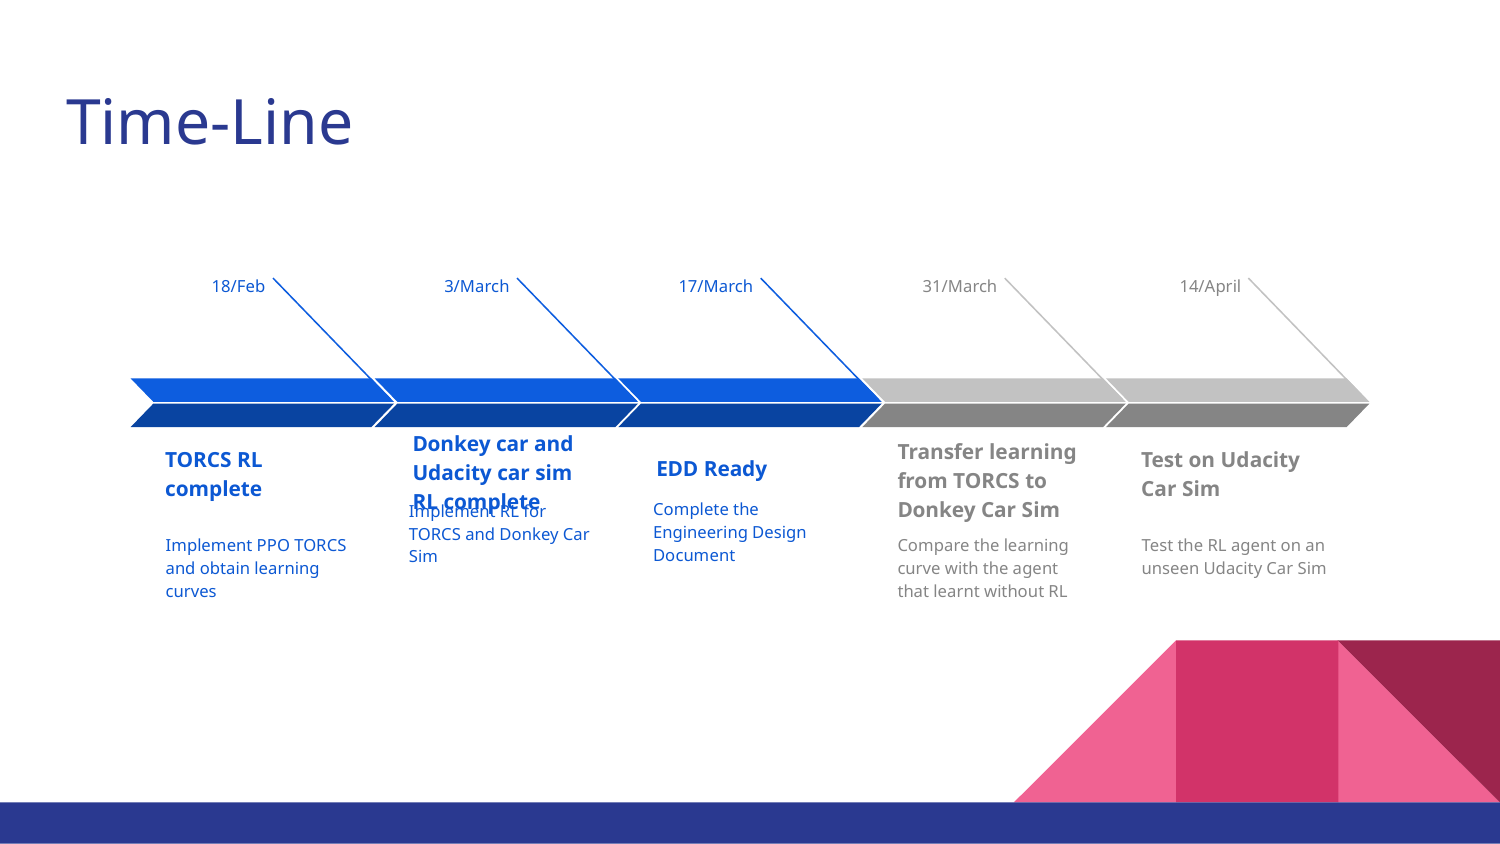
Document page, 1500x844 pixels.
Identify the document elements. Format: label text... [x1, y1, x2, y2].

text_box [1105, 257, 1370, 639]
title Time-Line [51, 67, 1449, 167]
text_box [374, 257, 616, 604]
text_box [862, 257, 1104, 639]
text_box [617, 257, 882, 602]
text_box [130, 257, 395, 639]
